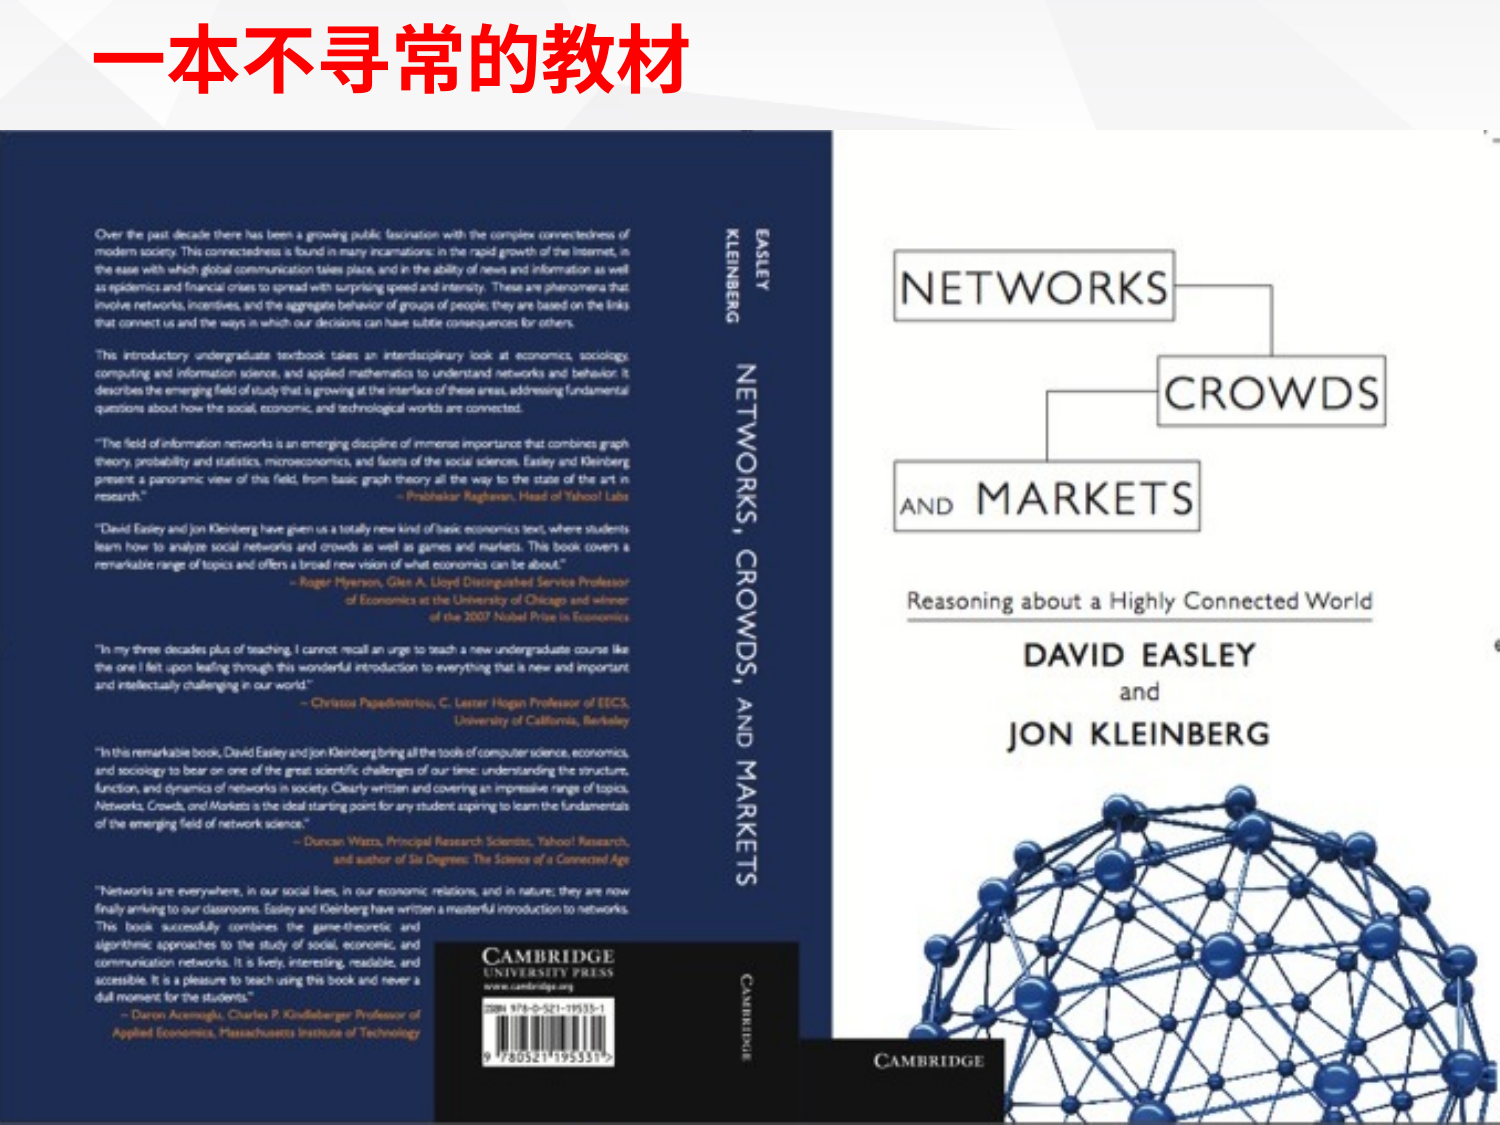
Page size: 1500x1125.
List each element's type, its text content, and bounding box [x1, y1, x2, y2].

title 一本不寻常的教材 [76, 0, 1427, 126]
picture [0, 0, 1500, 1125]
